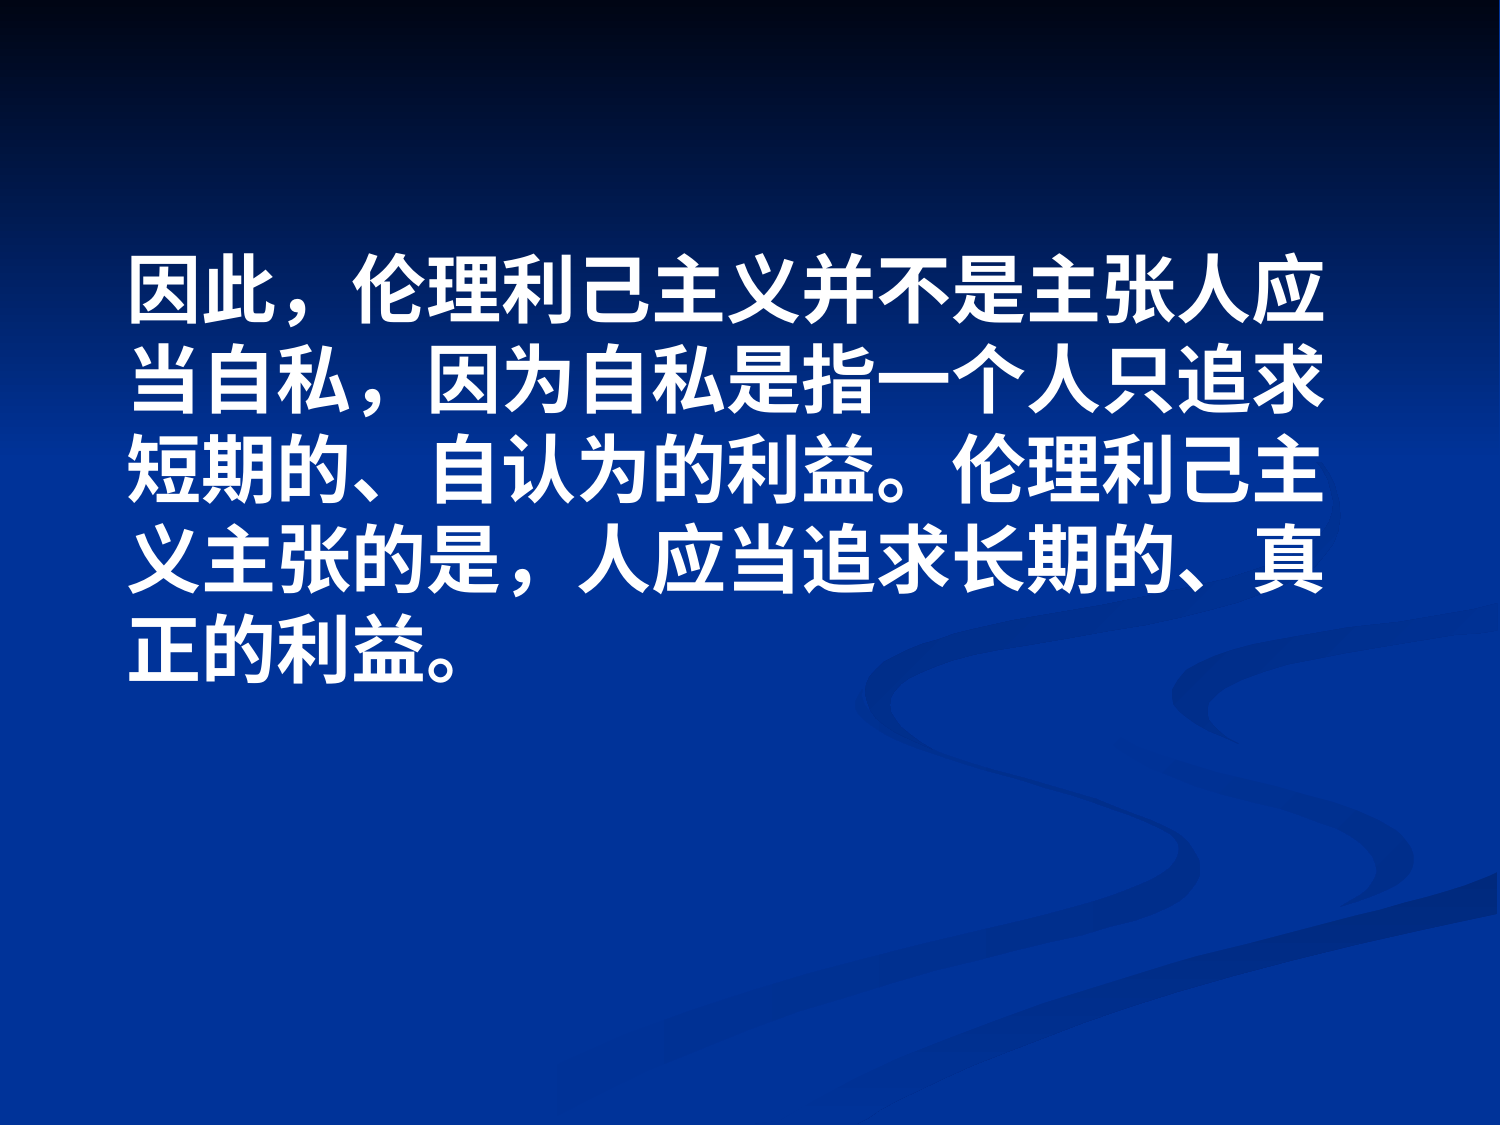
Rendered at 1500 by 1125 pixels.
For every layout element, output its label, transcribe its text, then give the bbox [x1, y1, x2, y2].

text_box 因此，伦理利己主义并不是主张人应当自私，因为自私是指一个人只追求短期的、自认为的利益。伦理利己主义主张的是，人应当追求长期的、真正的利益。 [112, 125, 1412, 701]
